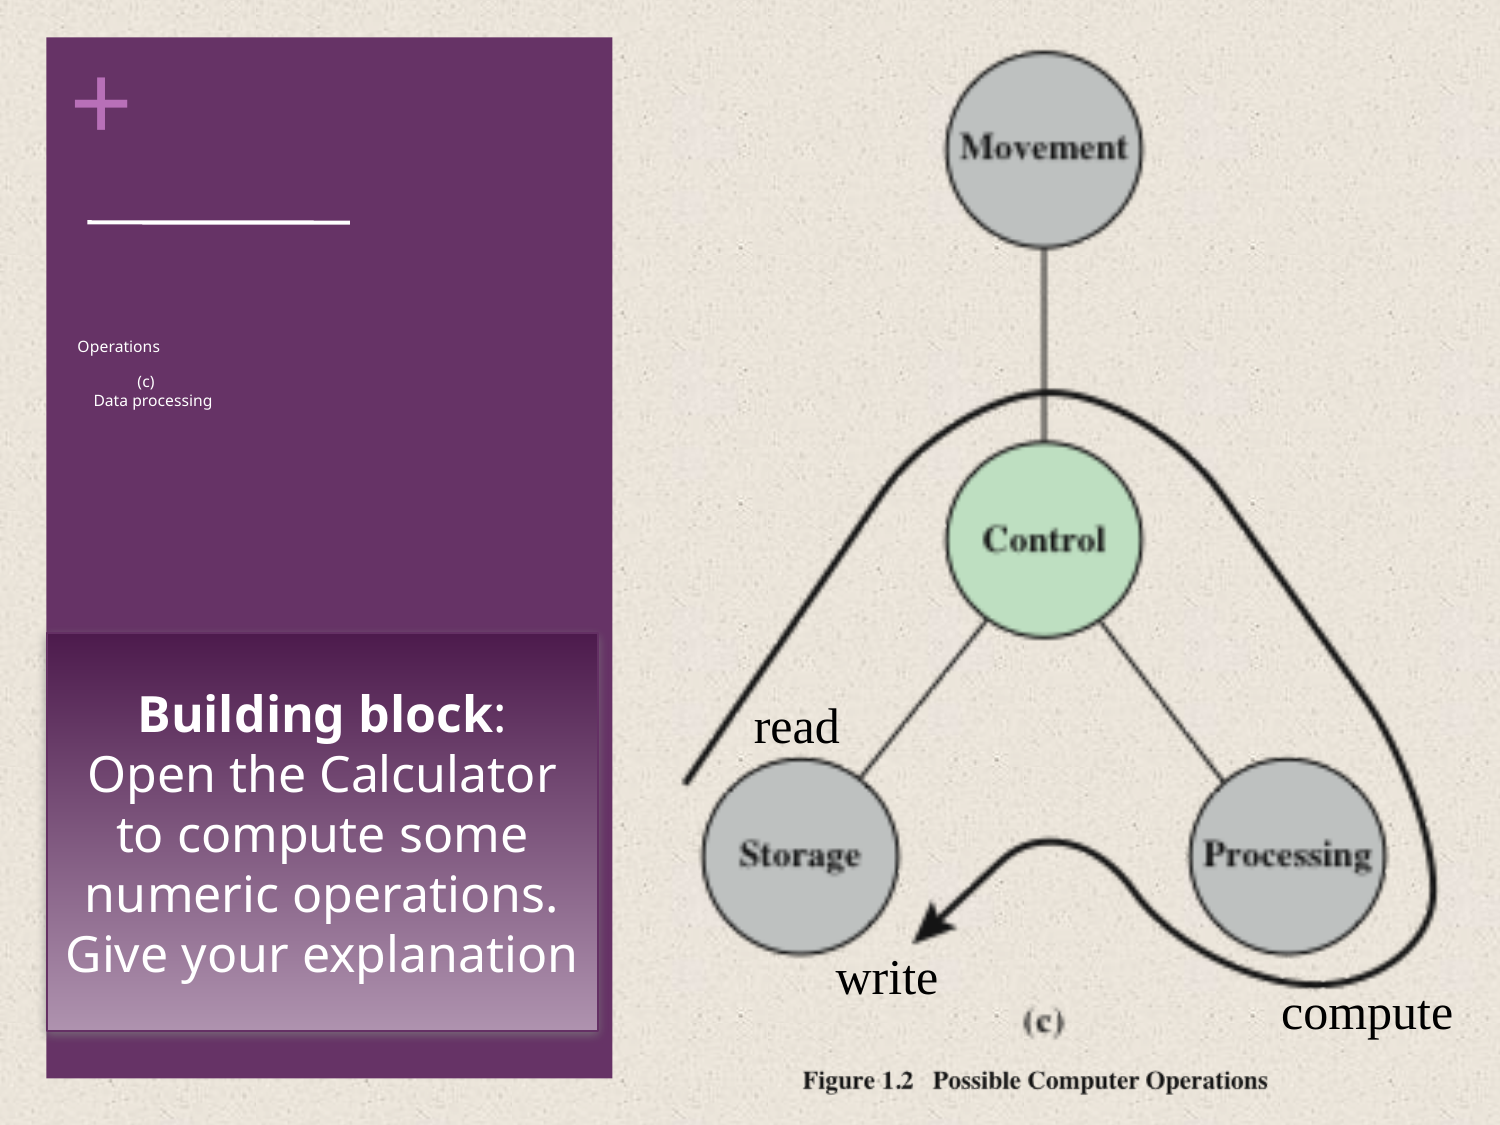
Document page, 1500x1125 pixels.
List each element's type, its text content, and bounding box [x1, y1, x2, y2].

text_box Building block: Open the Calculator to compute some numeric operations. Give your explanation [46, 632, 542, 1032]
title Operations (c) Data processing [62, 93, 542, 418]
picture [549, 0, 1500, 1125]
